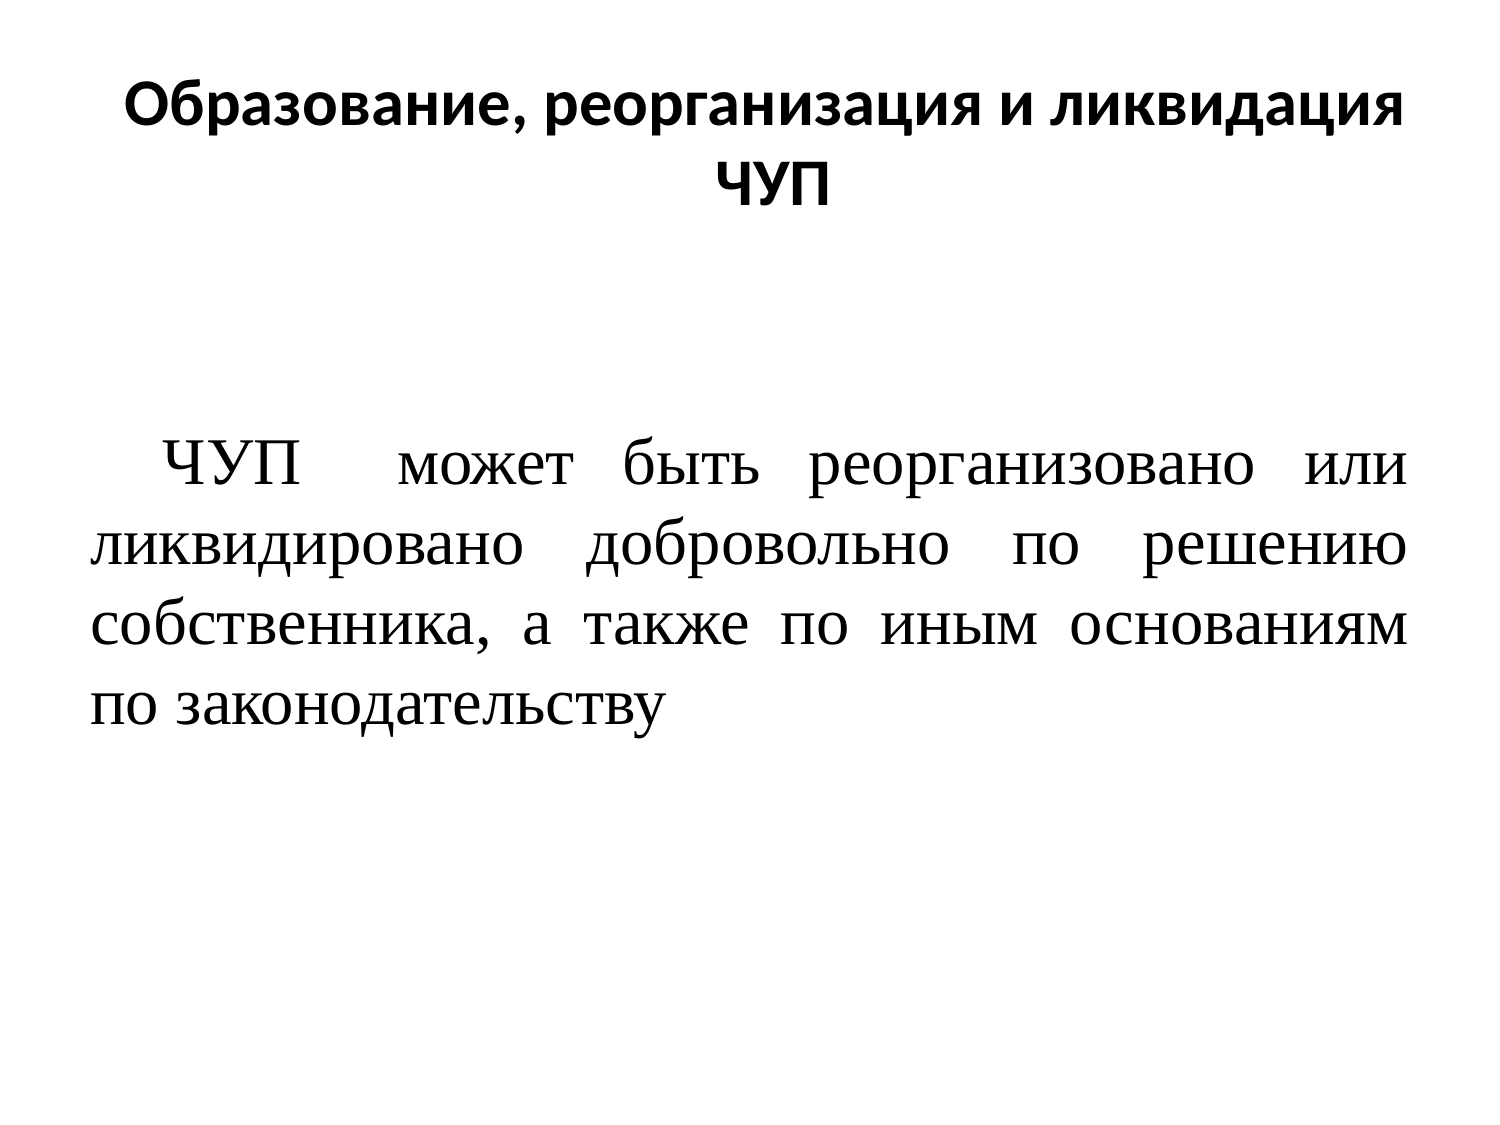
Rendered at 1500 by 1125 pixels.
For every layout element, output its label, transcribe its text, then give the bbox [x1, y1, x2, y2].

title Образование, реорганизация и ликвидация ЧУП [46, 45, 1500, 233]
list ЧУП может быть реорганизовано или ликвидировано добровольно по решению собственника, а также по иным основаниям по законодательству [75, 316, 1425, 1005]
